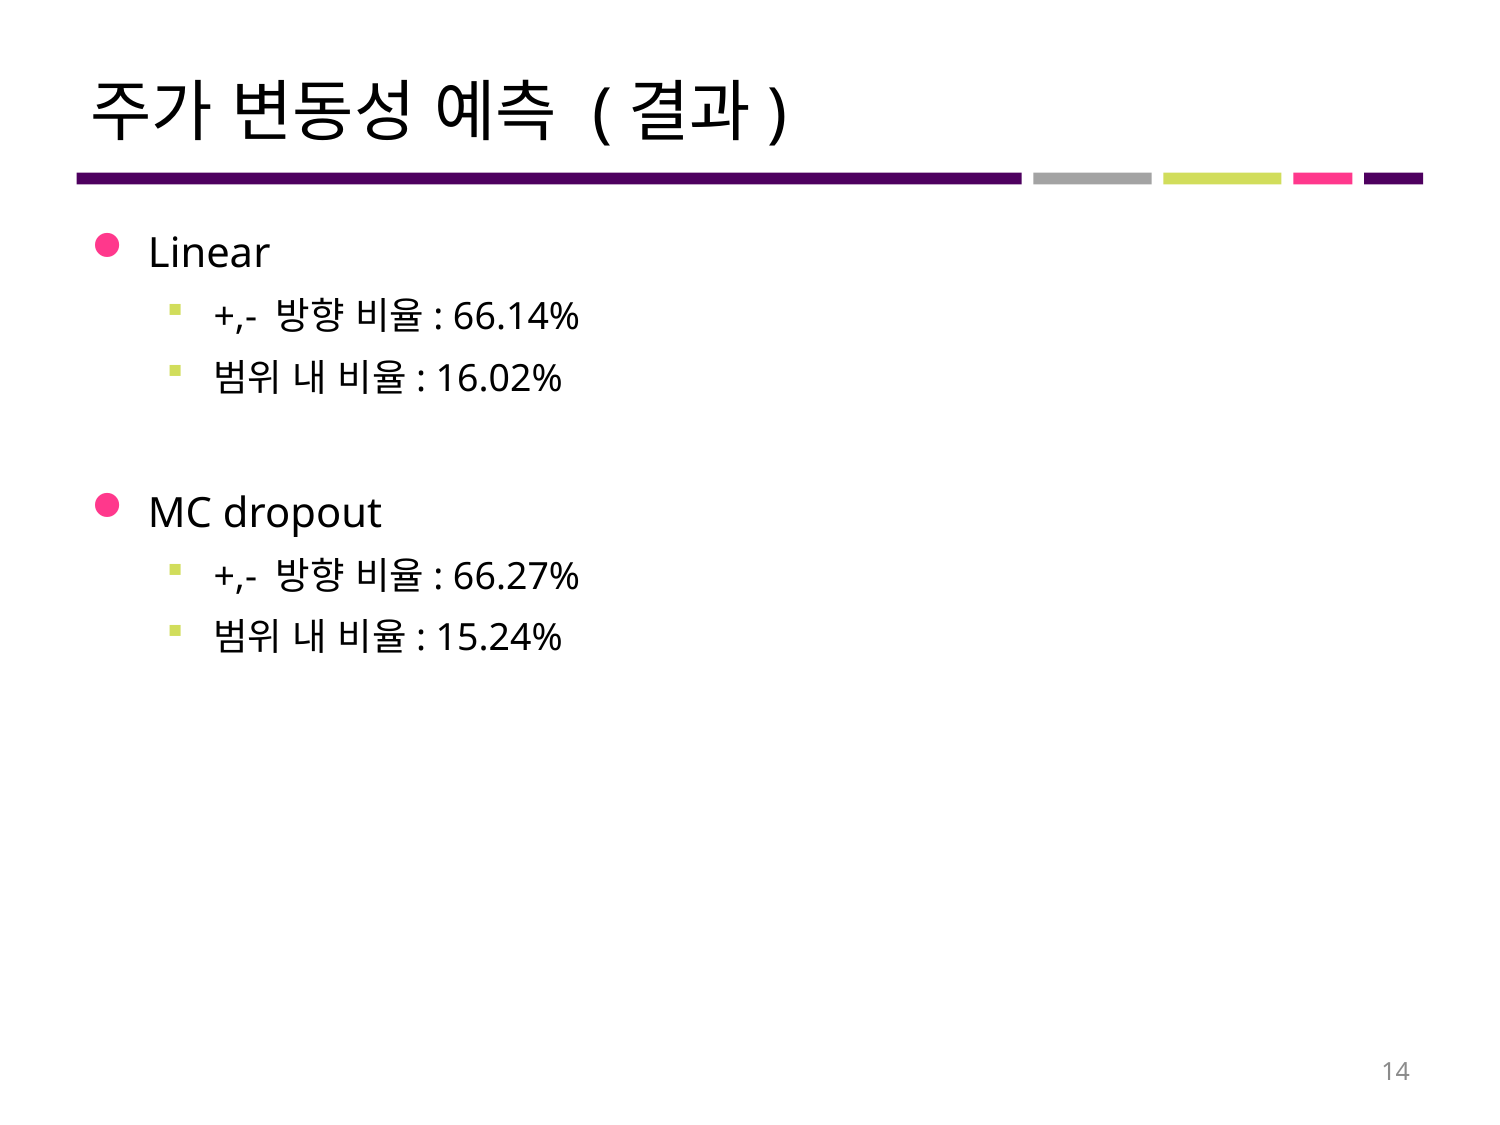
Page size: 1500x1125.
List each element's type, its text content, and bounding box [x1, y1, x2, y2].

title 주가 변동성 예측 (결과) [75, 45, 1425, 173]
slide_number 14 [1074, 1042, 1425, 1103]
list Linear +,- 방향 비율: 66.14% 범위 내 비율: 16.02% MC dropout +,- 방향 비율: 66.27% 범위 내 비율: 15.24% [76, 208, 1427, 1024]
